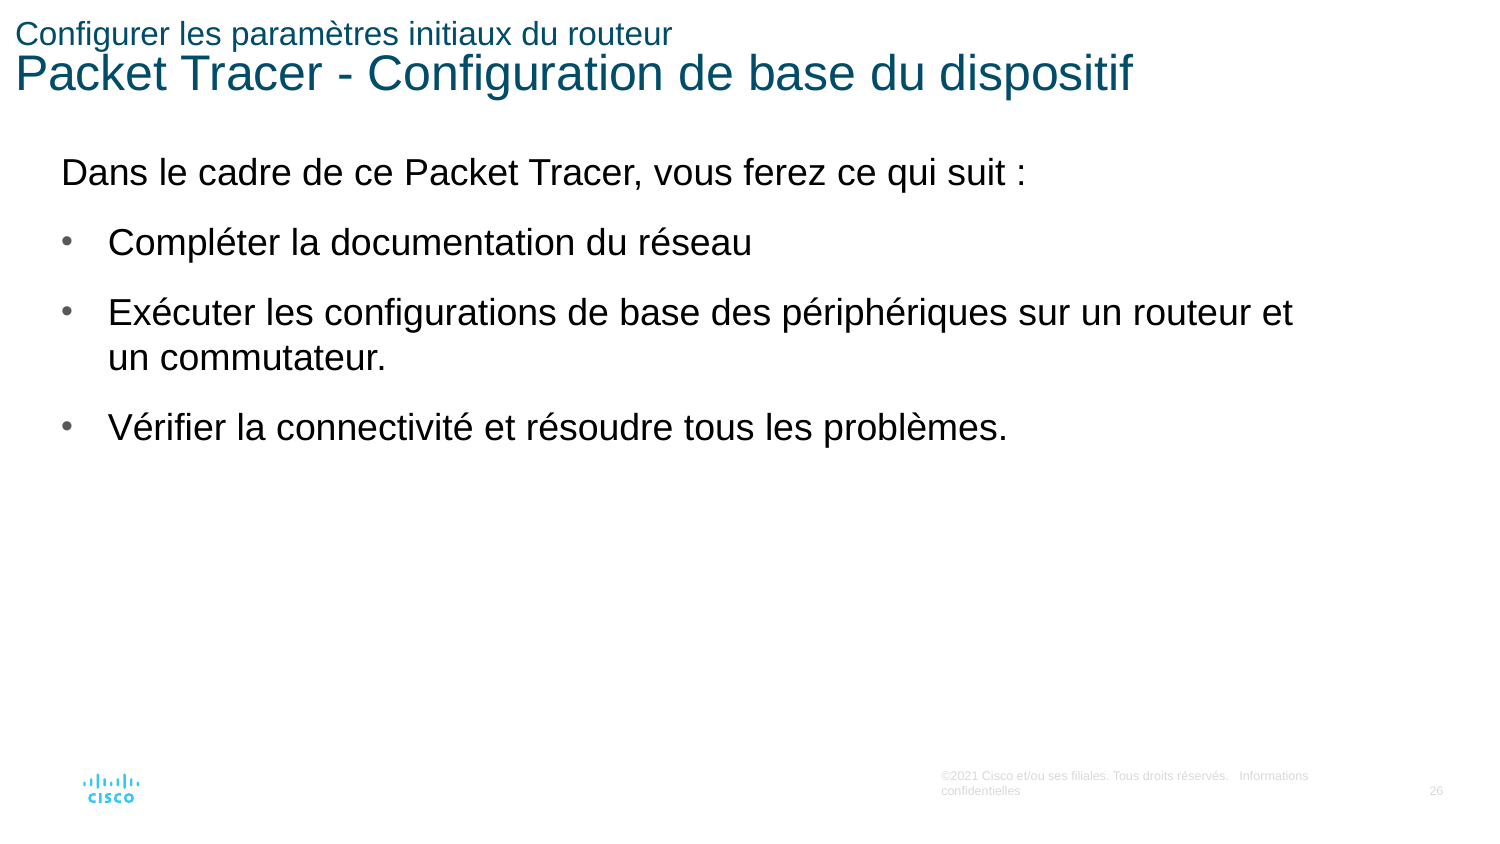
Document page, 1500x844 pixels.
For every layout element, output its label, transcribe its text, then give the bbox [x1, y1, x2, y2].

title Configurer les paramètres initiaux du routeur Packet Tracer - Configuration de base du dispositif [0, 0, 1369, 121]
list Dans le cadre de ce Packet Tracer, vous ferez ce qui suit : Compléter la documentation du réseau Exécuter les configurations de base des périphériques sur un routeur et un commutateur. Vérifier la connectivité et résoudre tous les problèmes. [46, 140, 1329, 547]
